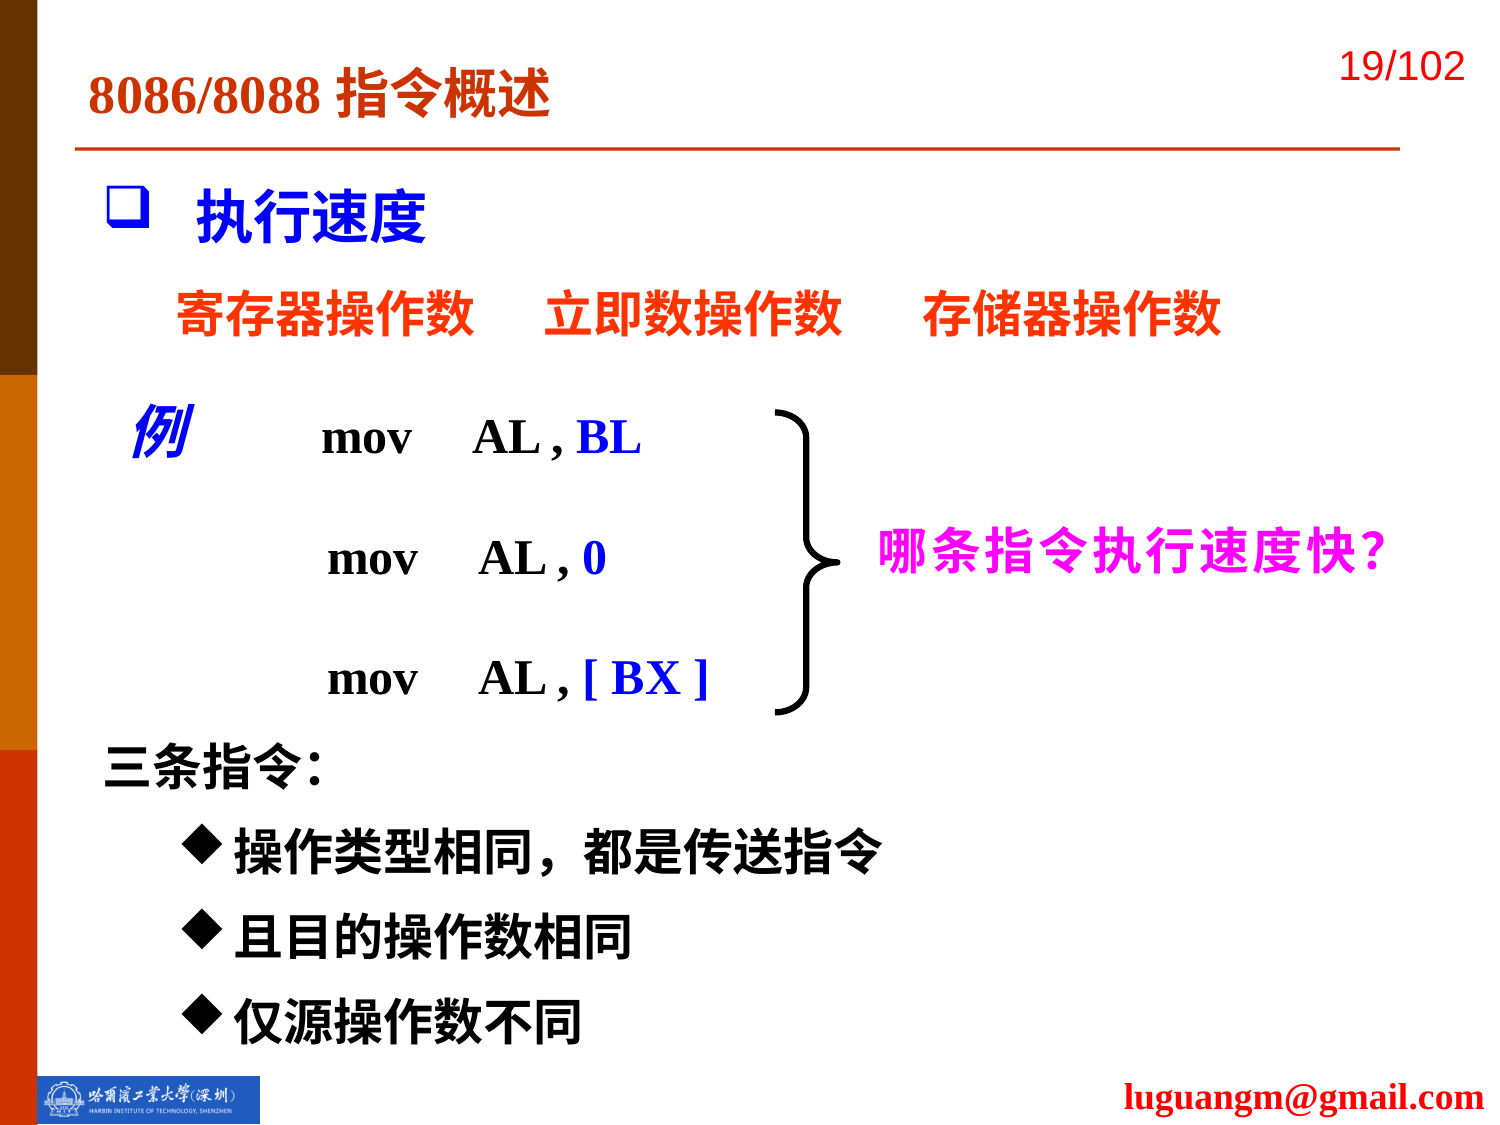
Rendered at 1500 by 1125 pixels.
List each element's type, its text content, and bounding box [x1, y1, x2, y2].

text_box 寄存器操作数 立即数操作数 存储器操作数 [161, 274, 1312, 350]
picture [37, 1076, 260, 1124]
text_box 三条指令： 操作类型相同，都是传送指令 且目的操作数相同 仅源操作数不同 [87, 727, 1140, 1058]
text_box 执行速度 [87, 172, 994, 318]
text_box 8086/8088指令概述 [74, 52, 1123, 132]
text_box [112, 387, 1376, 773]
